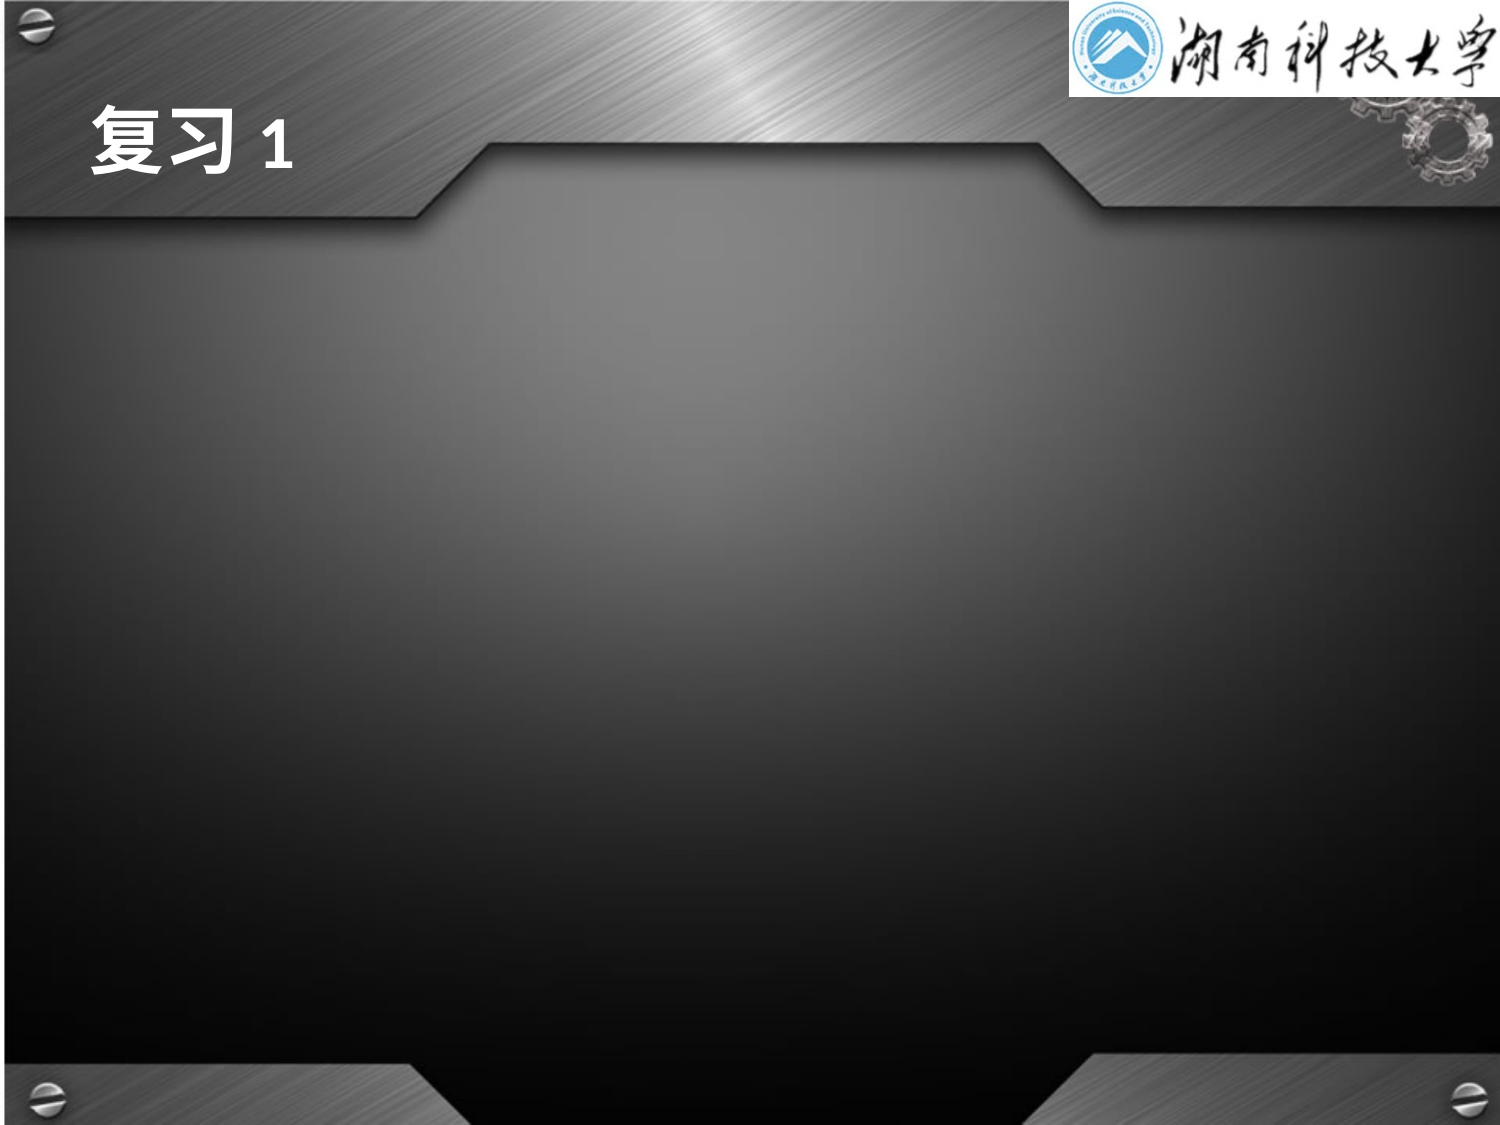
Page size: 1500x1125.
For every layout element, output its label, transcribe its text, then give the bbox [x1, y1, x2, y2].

title 复习1 [74, 44, 1426, 233]
picture [0, 0, 1500, 1125]
